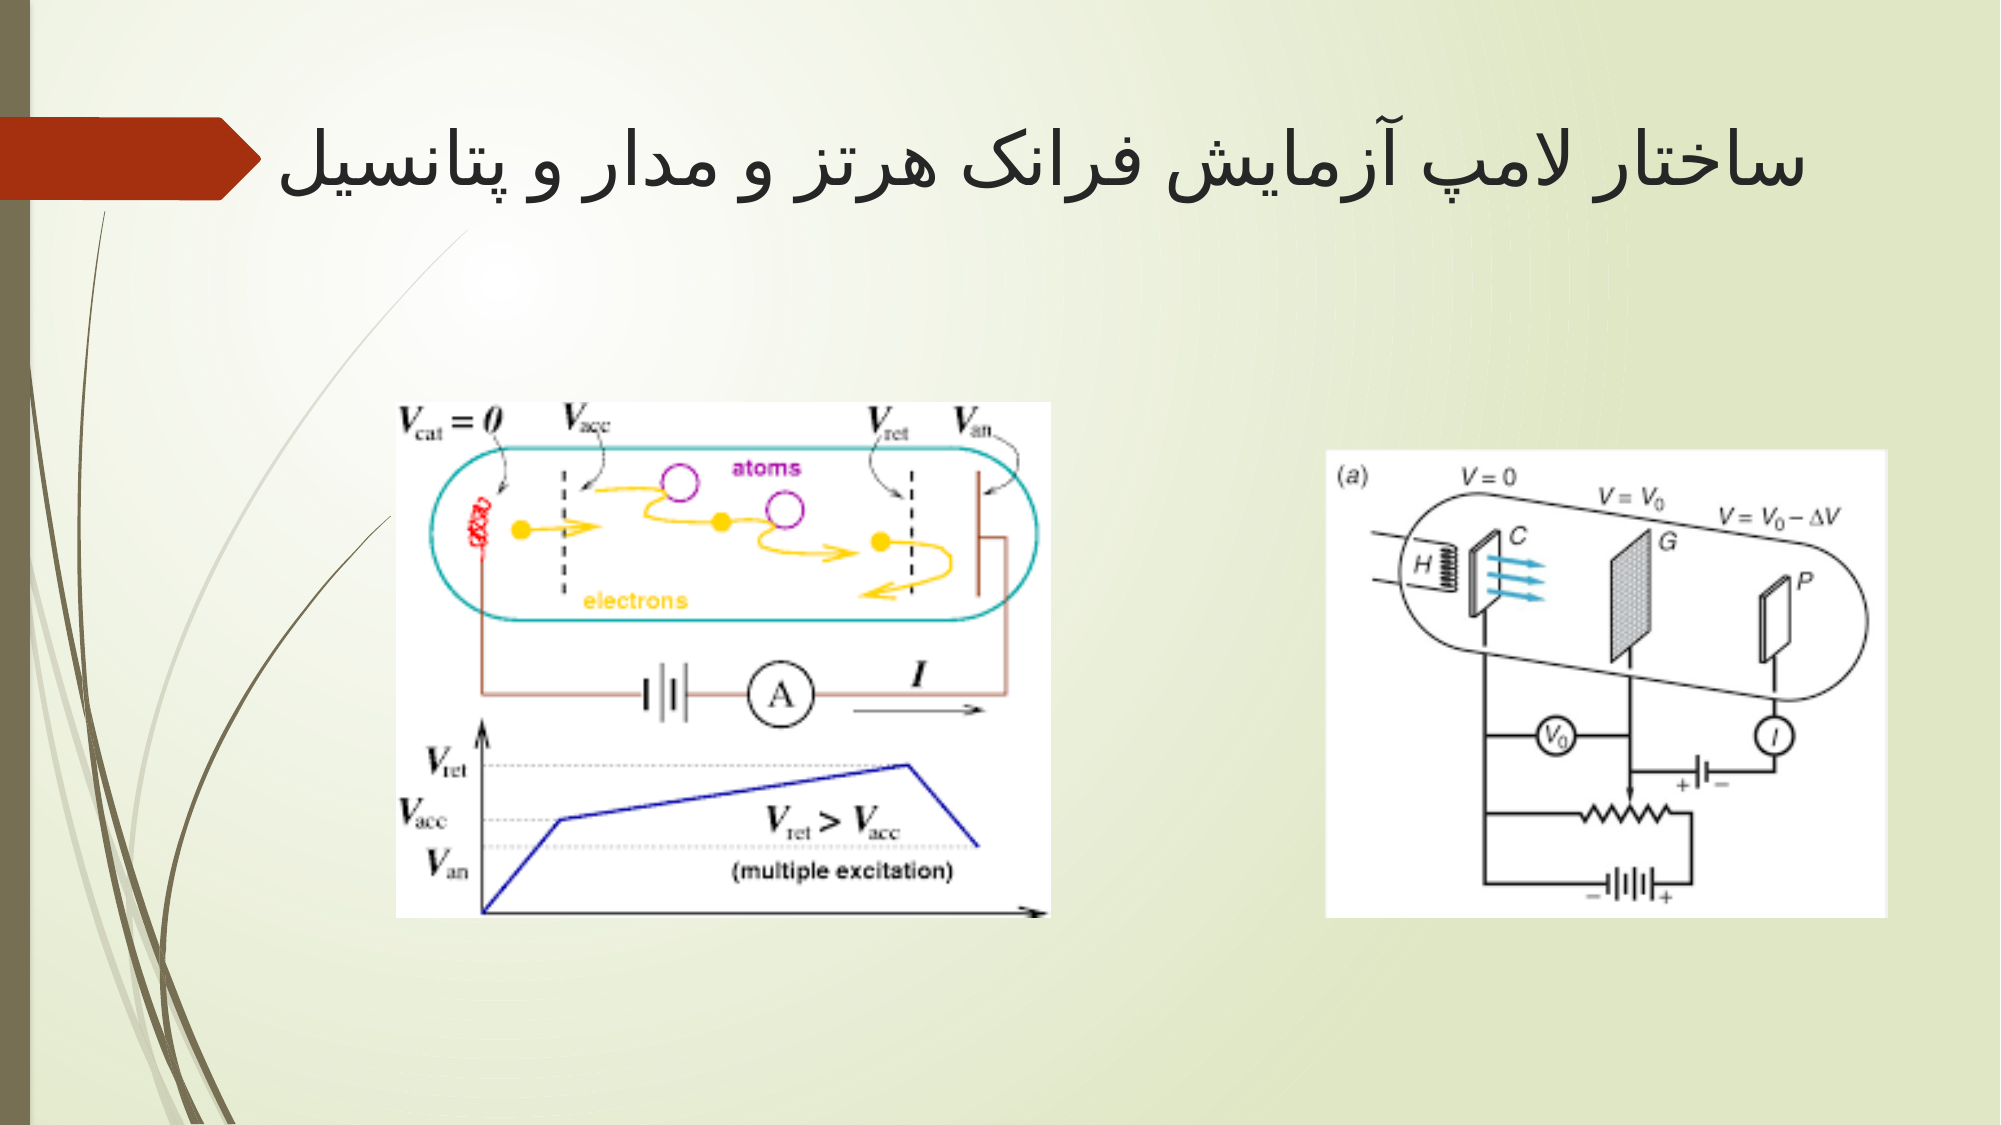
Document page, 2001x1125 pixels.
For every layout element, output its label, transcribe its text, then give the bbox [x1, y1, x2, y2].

title ساختار لامپ آزمایش فرانک هرتز و مدار و پتانسیل [261, 102, 1888, 313]
picture [396, 402, 1052, 918]
picture [1325, 449, 1888, 918]
